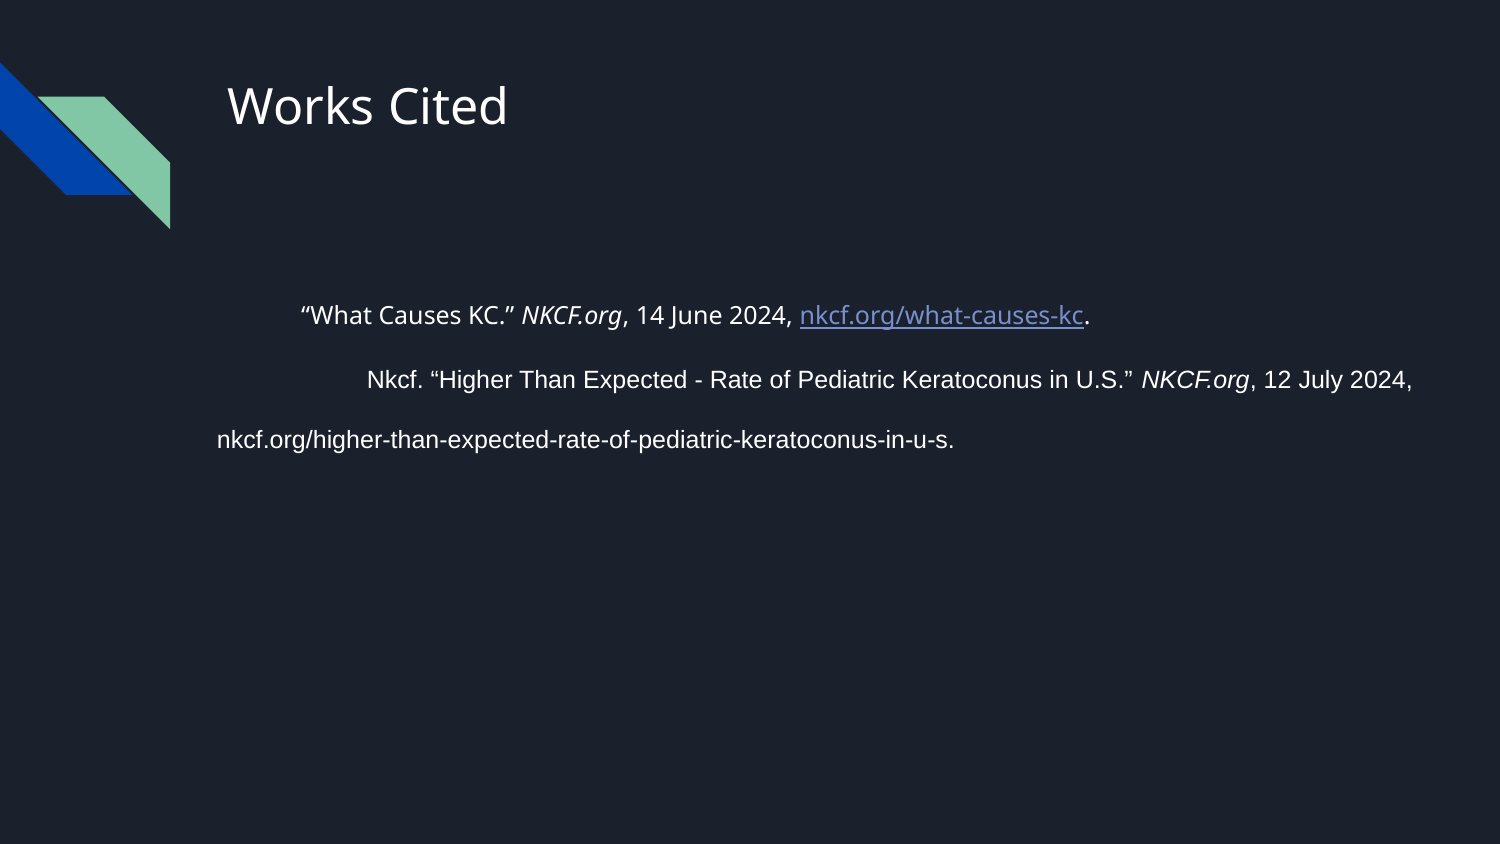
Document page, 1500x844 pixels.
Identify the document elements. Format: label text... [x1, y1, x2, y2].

list “What Causes KC.” NKCF.org, 14 June 2024, nkcf.org/what-causes-kc. Nkcf. “Higher Than Expected - Rate of Pediatric Keratoconus in U.S.” NKCF.org, 12 July 2024, nkcf.org/higher-than-expected-rate-of-pediatric-keratoconus-in-u-s. [201, 250, 1500, 729]
title Works Cited [212, 59, 1368, 210]
